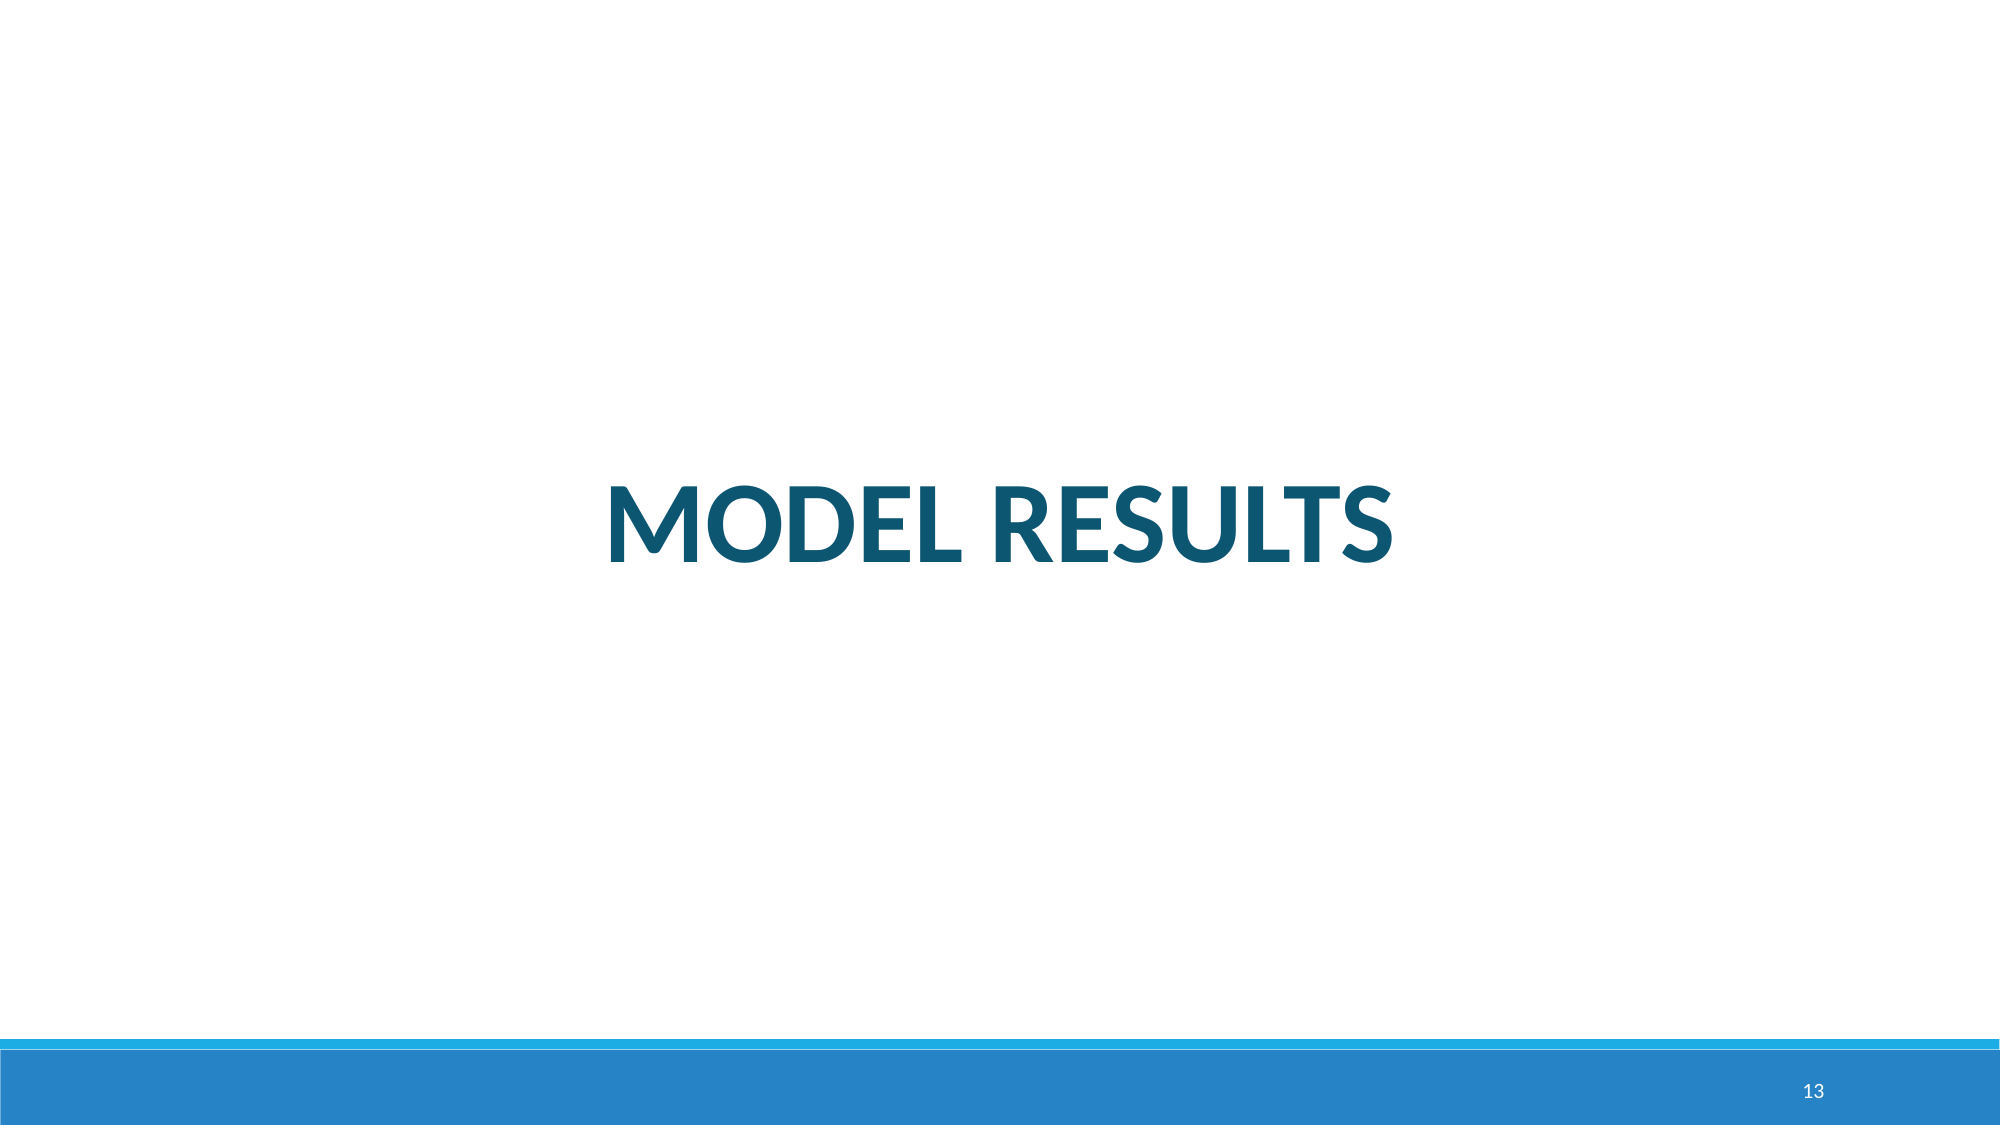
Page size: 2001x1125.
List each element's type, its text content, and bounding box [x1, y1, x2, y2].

slide_number 13 [1624, 1059, 1840, 1120]
title MODEL RESULTS [174, 356, 1825, 595]
